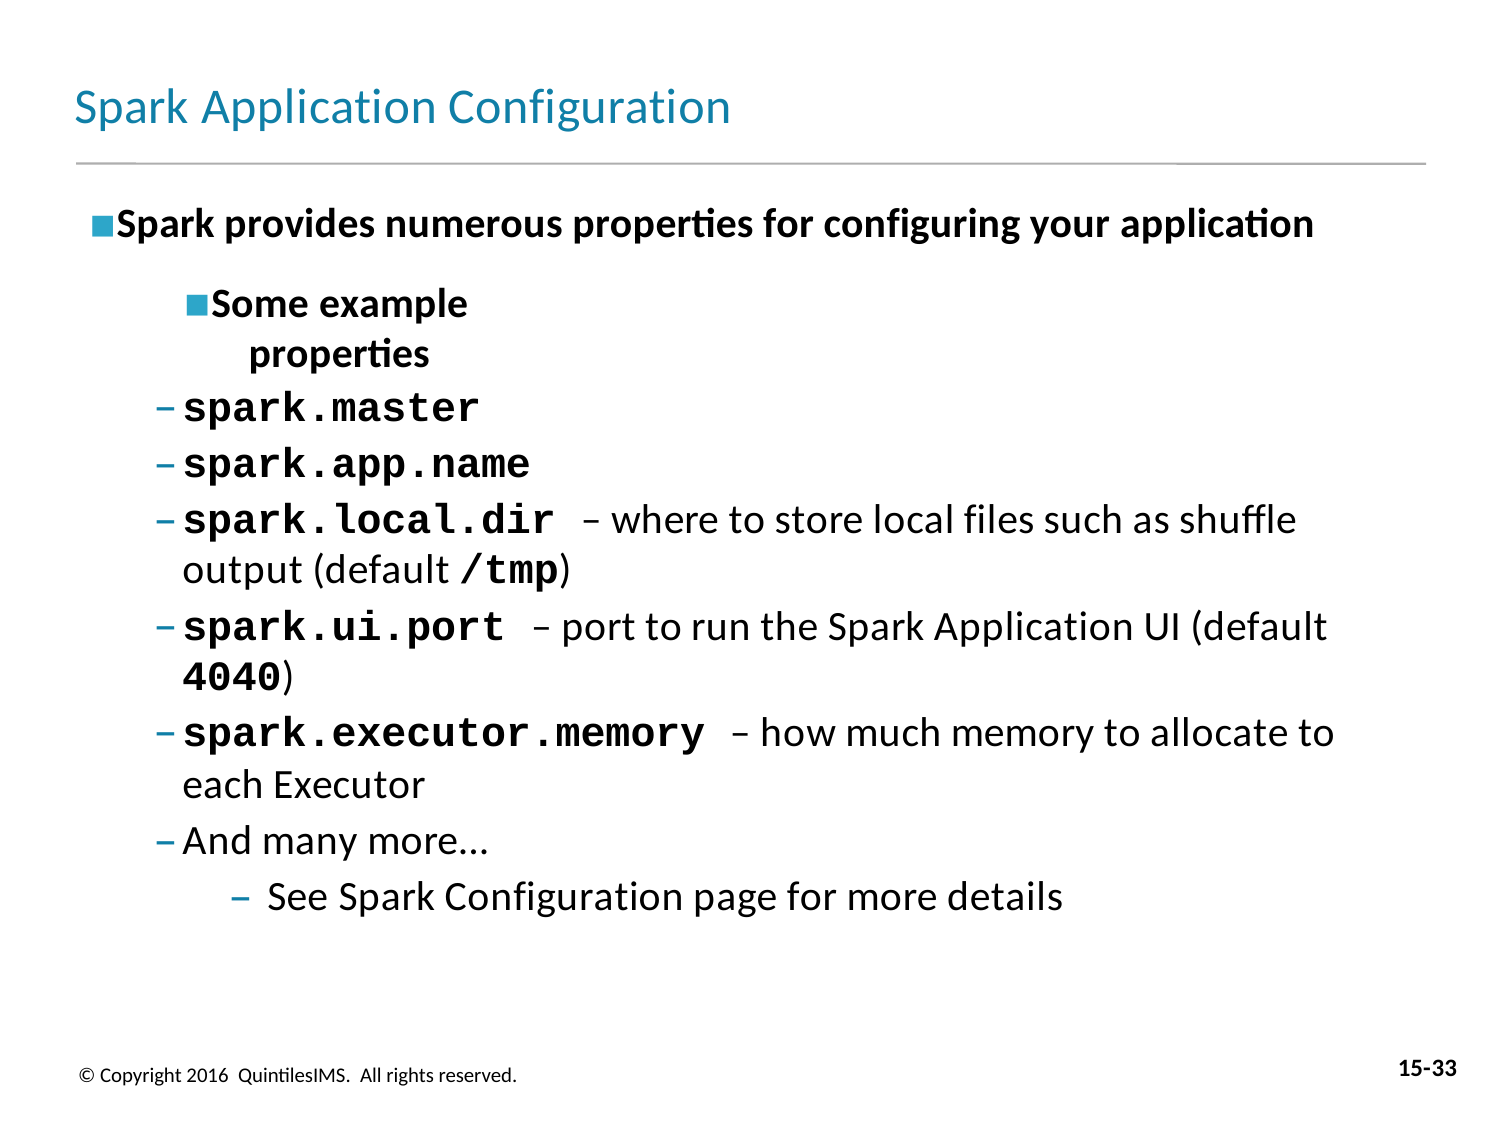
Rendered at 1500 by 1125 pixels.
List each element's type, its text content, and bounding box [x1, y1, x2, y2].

footer © Copyright 2016 QuintilesIMS. All rights reserved. [76, 1061, 1188, 1125]
title Spark Application Configuration [72, 73, 1428, 262]
slide_number 15-33 [1395, 1051, 1461, 1125]
text_box Spark provides numerous properties for configuring your application Some example properties spark.master spark.app.name spark.local.dir – where to store local files such as shuffle output (default /tmp) spark.ui.port – port to run the Spark Application UI (default 4040) spark.executor.memory – how much memory to allocate to each Executor And many more... – See Spark Configuration page for more details [86, 262, 1401, 920]
